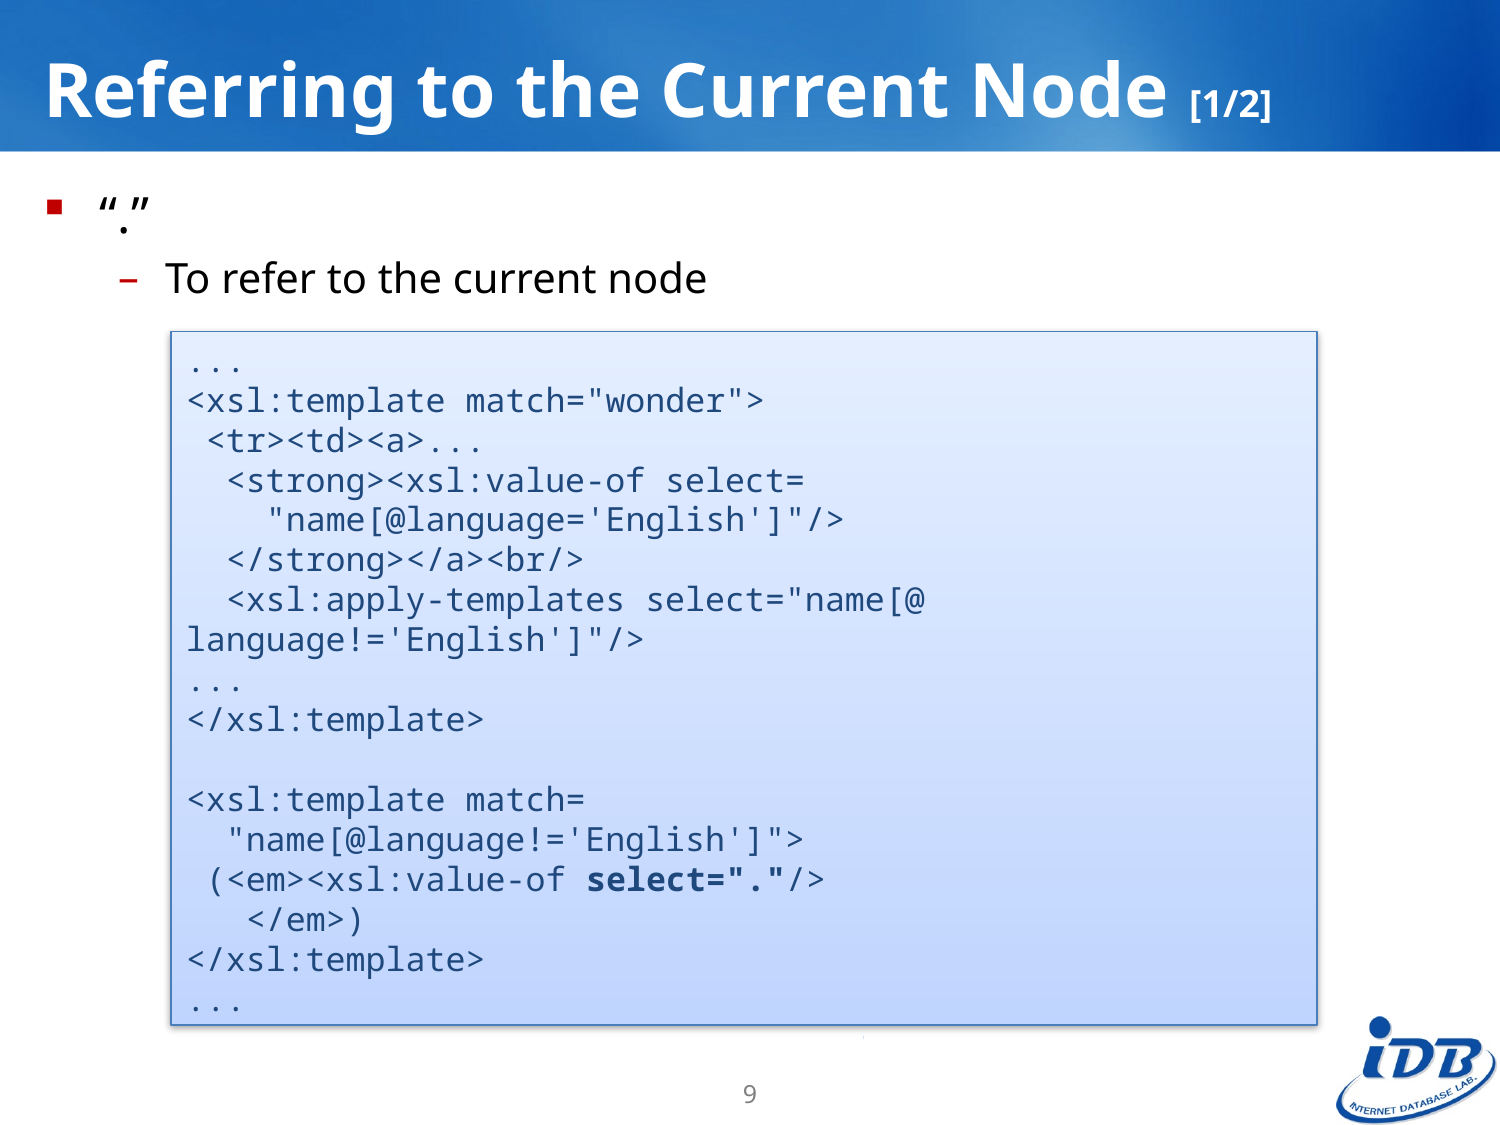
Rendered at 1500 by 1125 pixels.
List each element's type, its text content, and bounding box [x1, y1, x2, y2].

list “.” To refer to the current node [28, 175, 1472, 1067]
text_box ... <xsl:template match="wonder"> <tr><td><a>... <strong><xsl:value-of select= "name[@language='English']"/> </strong></a><br/> <xsl:apply-templates select="name[@ language!='English']"/> ... </xsl:template> <xsl:template match= "name[@language!='English']"> (<em><xsl:value-of select="."/> </em>) </xsl:template> ... [170, 331, 1318, 1026]
title Referring to the Current Node [1/2] [28, 23, 1472, 153]
picture [0, 0, 1500, 1125]
slide_number 9 [688, 1078, 812, 1114]
